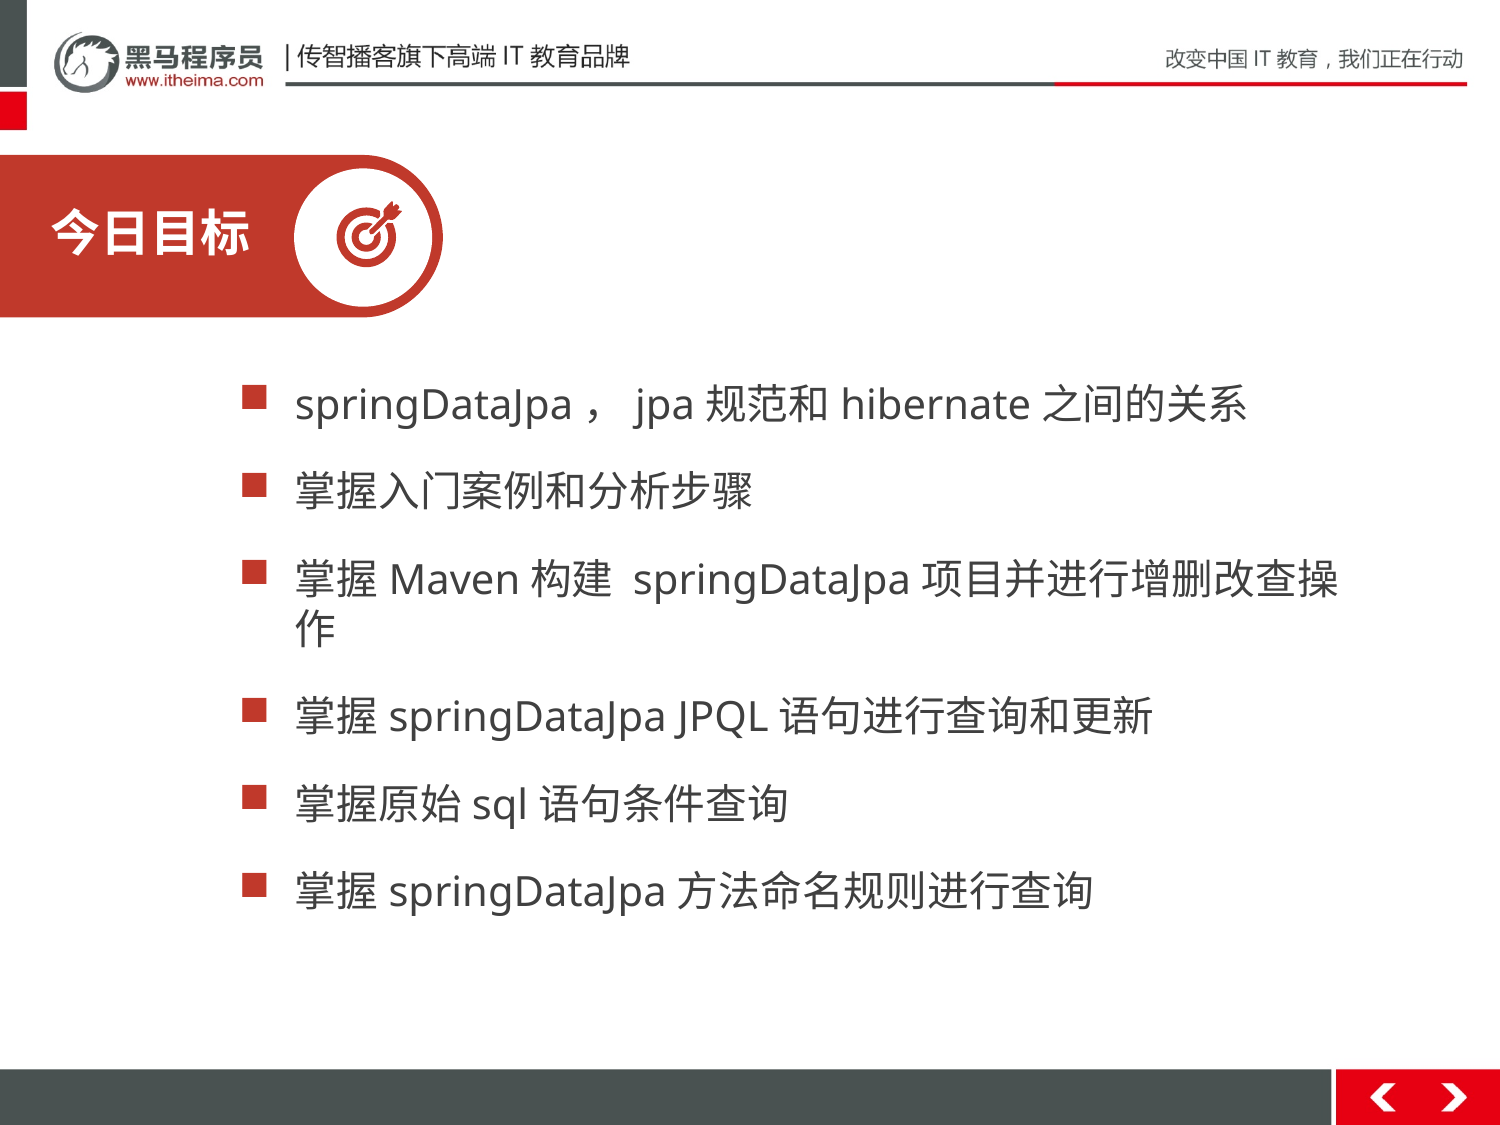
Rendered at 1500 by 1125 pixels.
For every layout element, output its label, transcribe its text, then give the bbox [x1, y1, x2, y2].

picture [0, 0, 1500, 1125]
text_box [0, 154, 444, 318]
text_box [336, 201, 403, 268]
text_box springDataJpa，jpa规范和hibernate之间的关系 掌握入门案例和分析步骤 掌握Maven构建 springDataJpa项目并进行增删改查操作 掌握springDataJpa JPQL语句进行查询和更新 掌握原始sql语句条件查询 掌握springDataJpa方法命名规则进行查询 [230, 373, 1379, 920]
